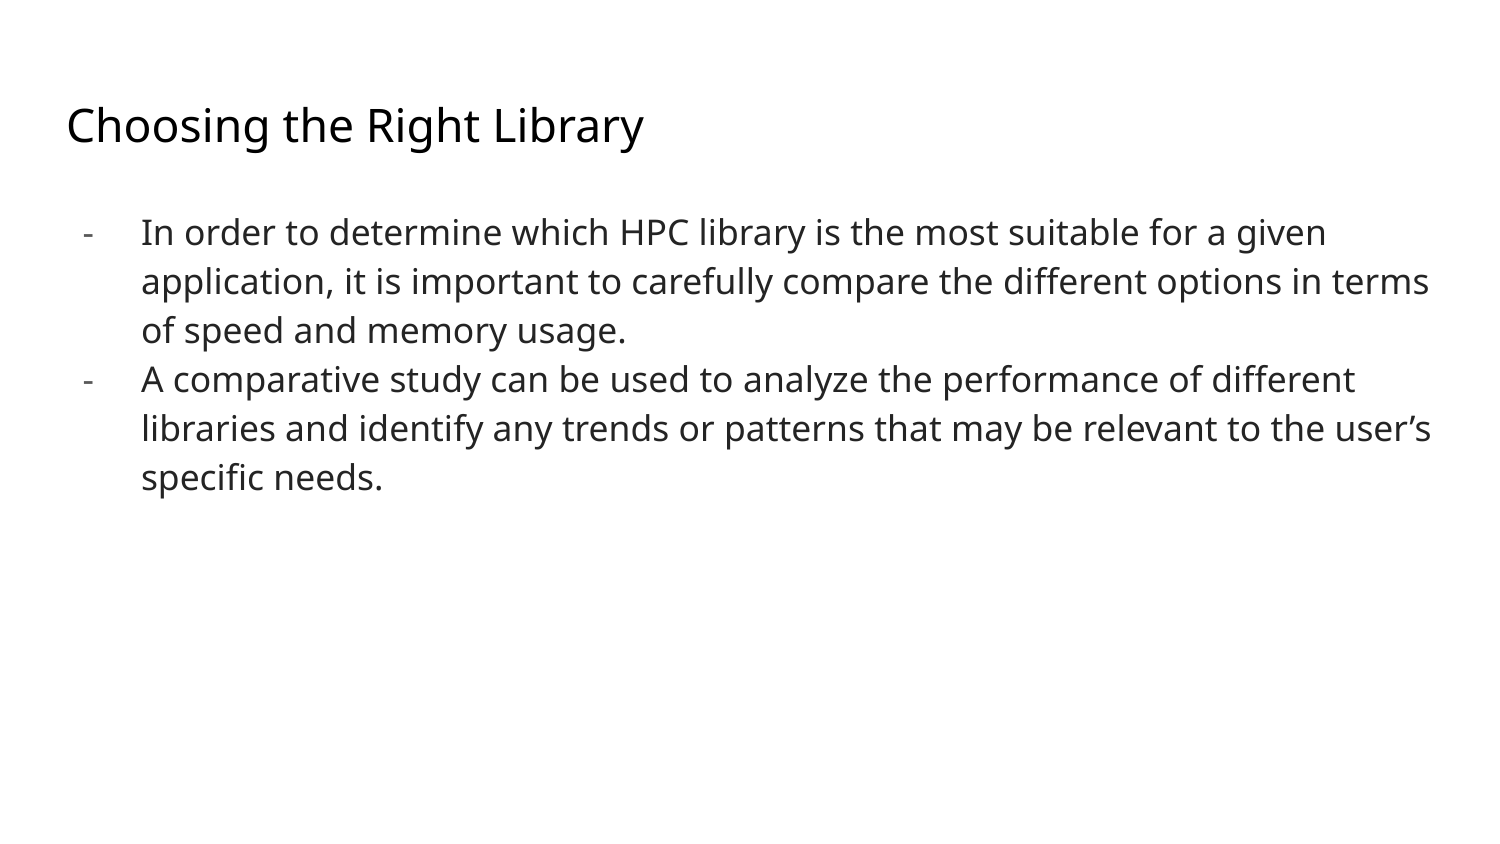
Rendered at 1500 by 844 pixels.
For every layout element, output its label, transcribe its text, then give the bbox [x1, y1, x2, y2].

title Choosing the Right Library [51, 72, 1449, 167]
list In order to determine which HPC library is the most suitable for a given application, it is important to carefully compare the different options in terms of speed and memory usage. A comparative study can be used to analyze the performance of different libraries and identify any trends or patterns that may be relevant to the user’s specific needs. [51, 189, 1449, 750]
